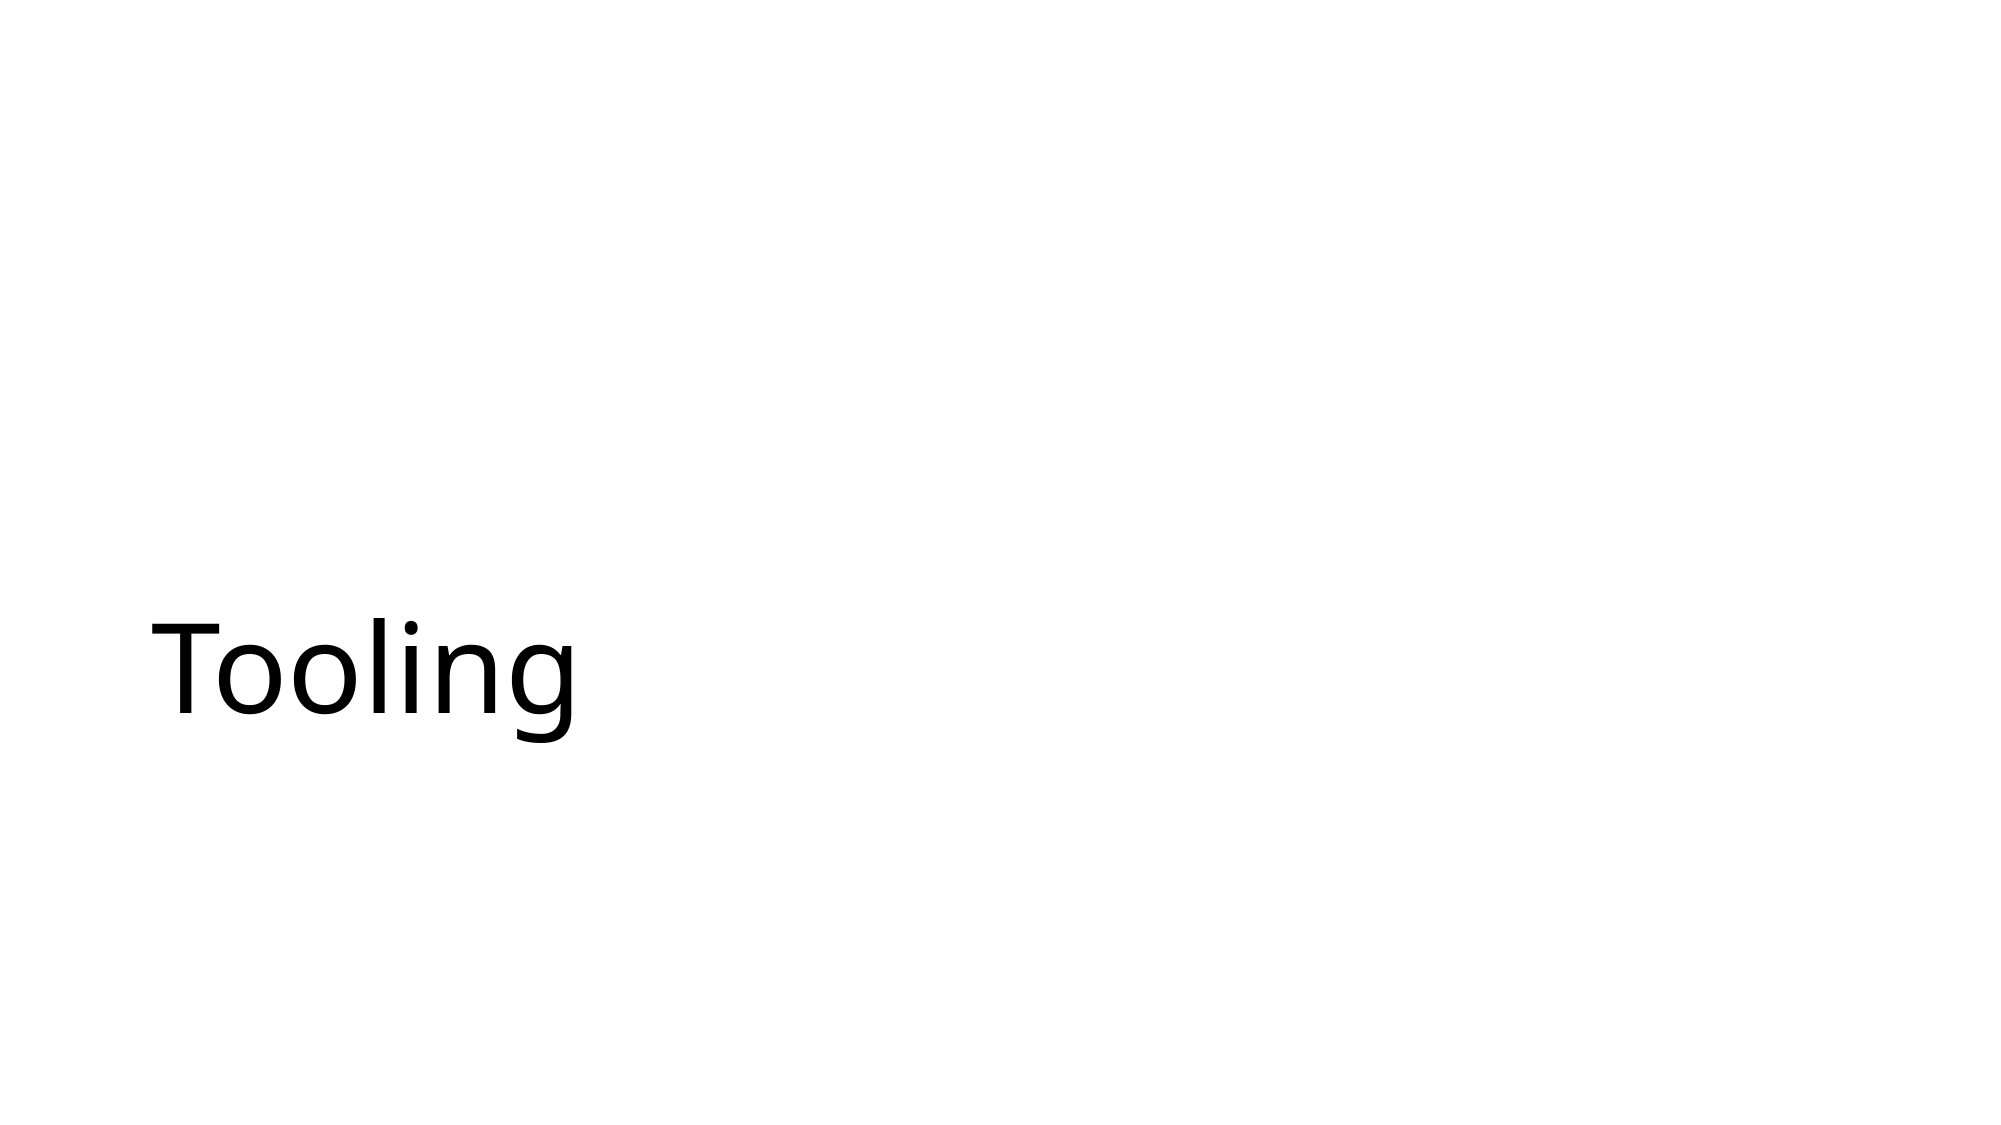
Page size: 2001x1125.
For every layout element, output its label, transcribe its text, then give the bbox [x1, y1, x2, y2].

title Tooling [136, 280, 1862, 749]
